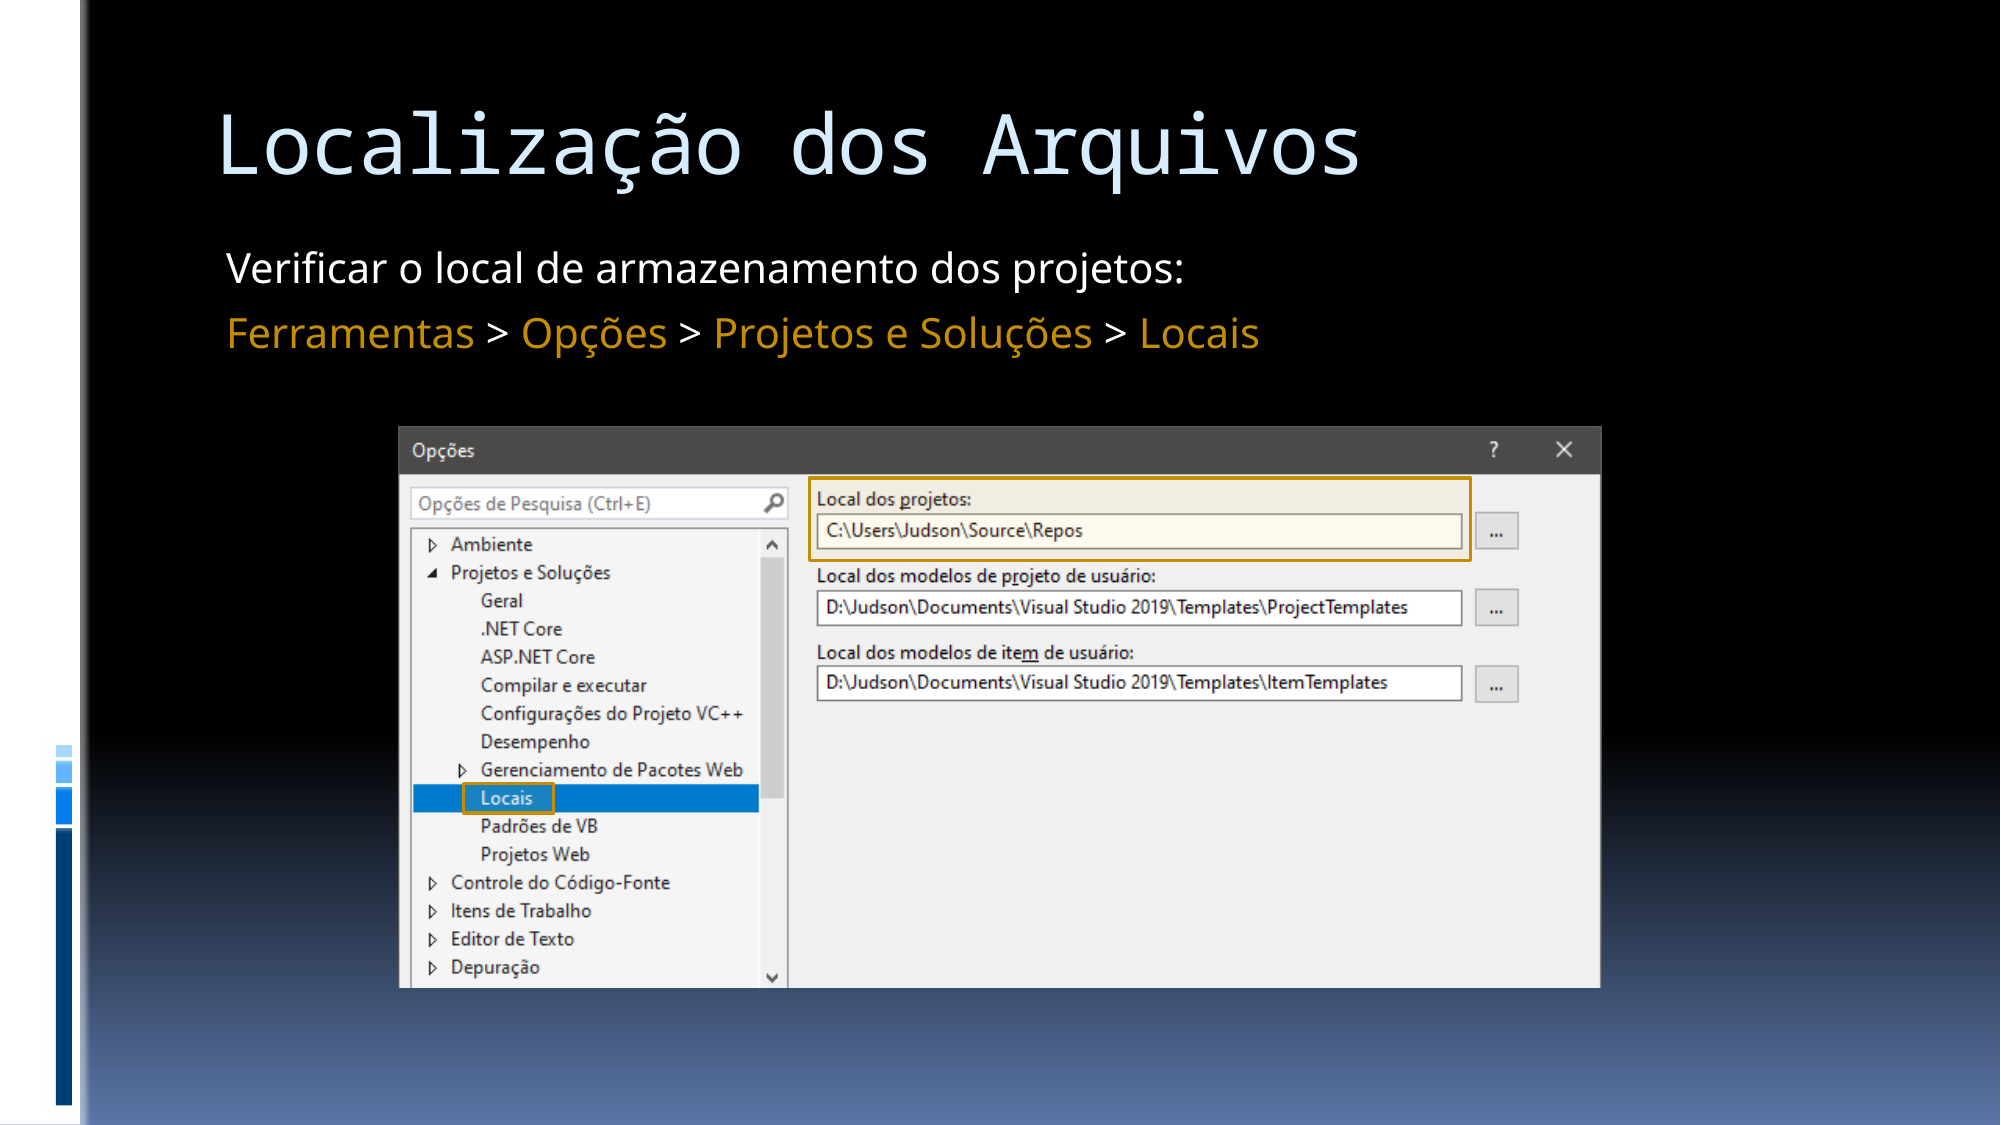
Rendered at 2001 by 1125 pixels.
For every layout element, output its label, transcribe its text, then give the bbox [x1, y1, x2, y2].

list Verificar o local de armazenamento dos projetos: Ferramentas > Opções > Projetos e Soluções > Locais [200, 234, 1678, 399]
title Localização dos Arquivos [200, 83, 1900, 234]
picture [397, 426, 1602, 989]
